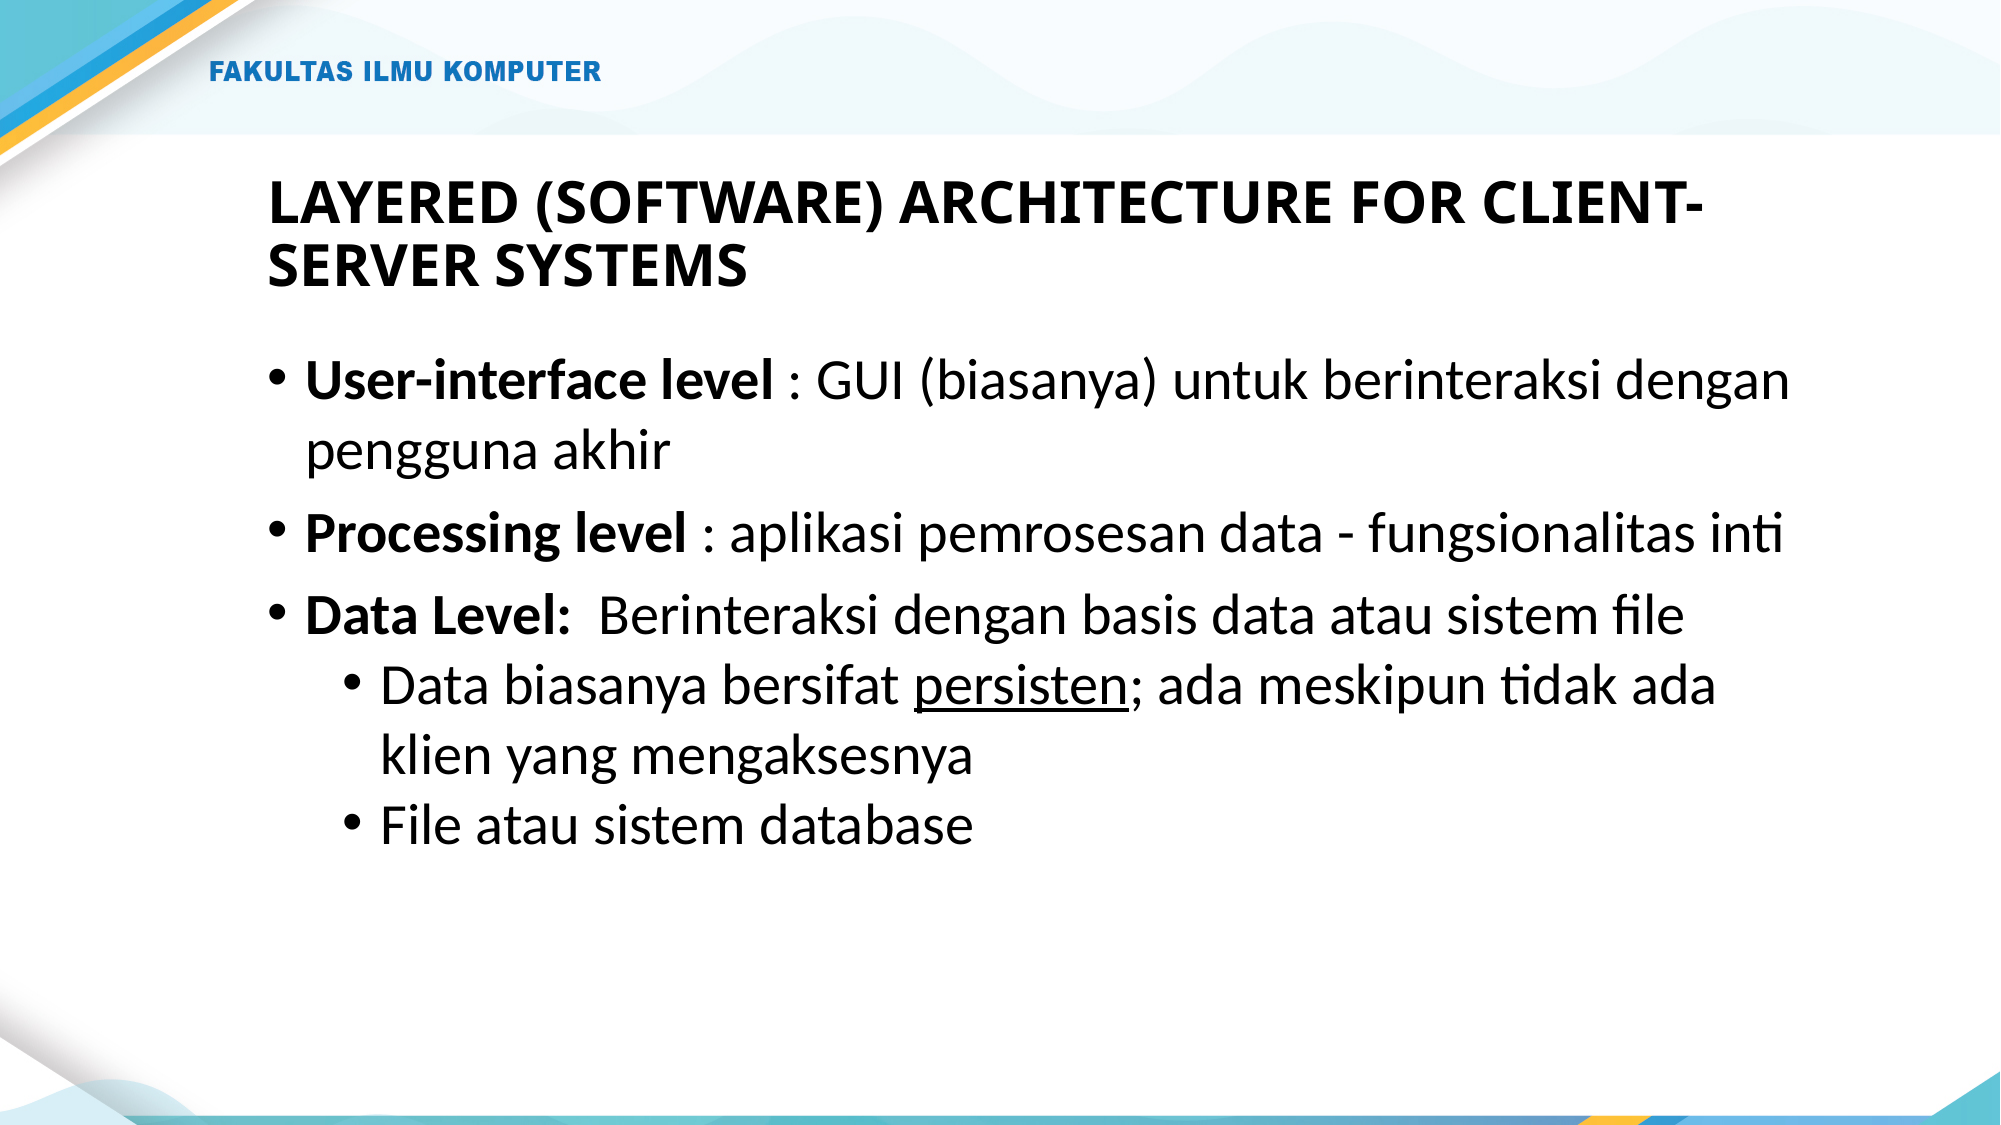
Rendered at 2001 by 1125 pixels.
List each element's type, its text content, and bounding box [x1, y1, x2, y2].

list User-interface level : GUI (biasanya) untuk berinteraksi dengan pengguna akhir Processing level : aplikasi pemrosesan data - fungsionalitas inti Data Level: Berinteraksi dengan basis data atau sistem file Data biasanya bersifat persisten; ada meskipun tidak ada klien yang mengaksesnya File atau sistem database [252, 333, 1852, 822]
title LAYERED (SOFTWARE) ARCHITECTURE FOR CLIENT-SERVER SYSTEMS [252, 170, 1852, 303]
picture [0, 0, 2000, 1125]
